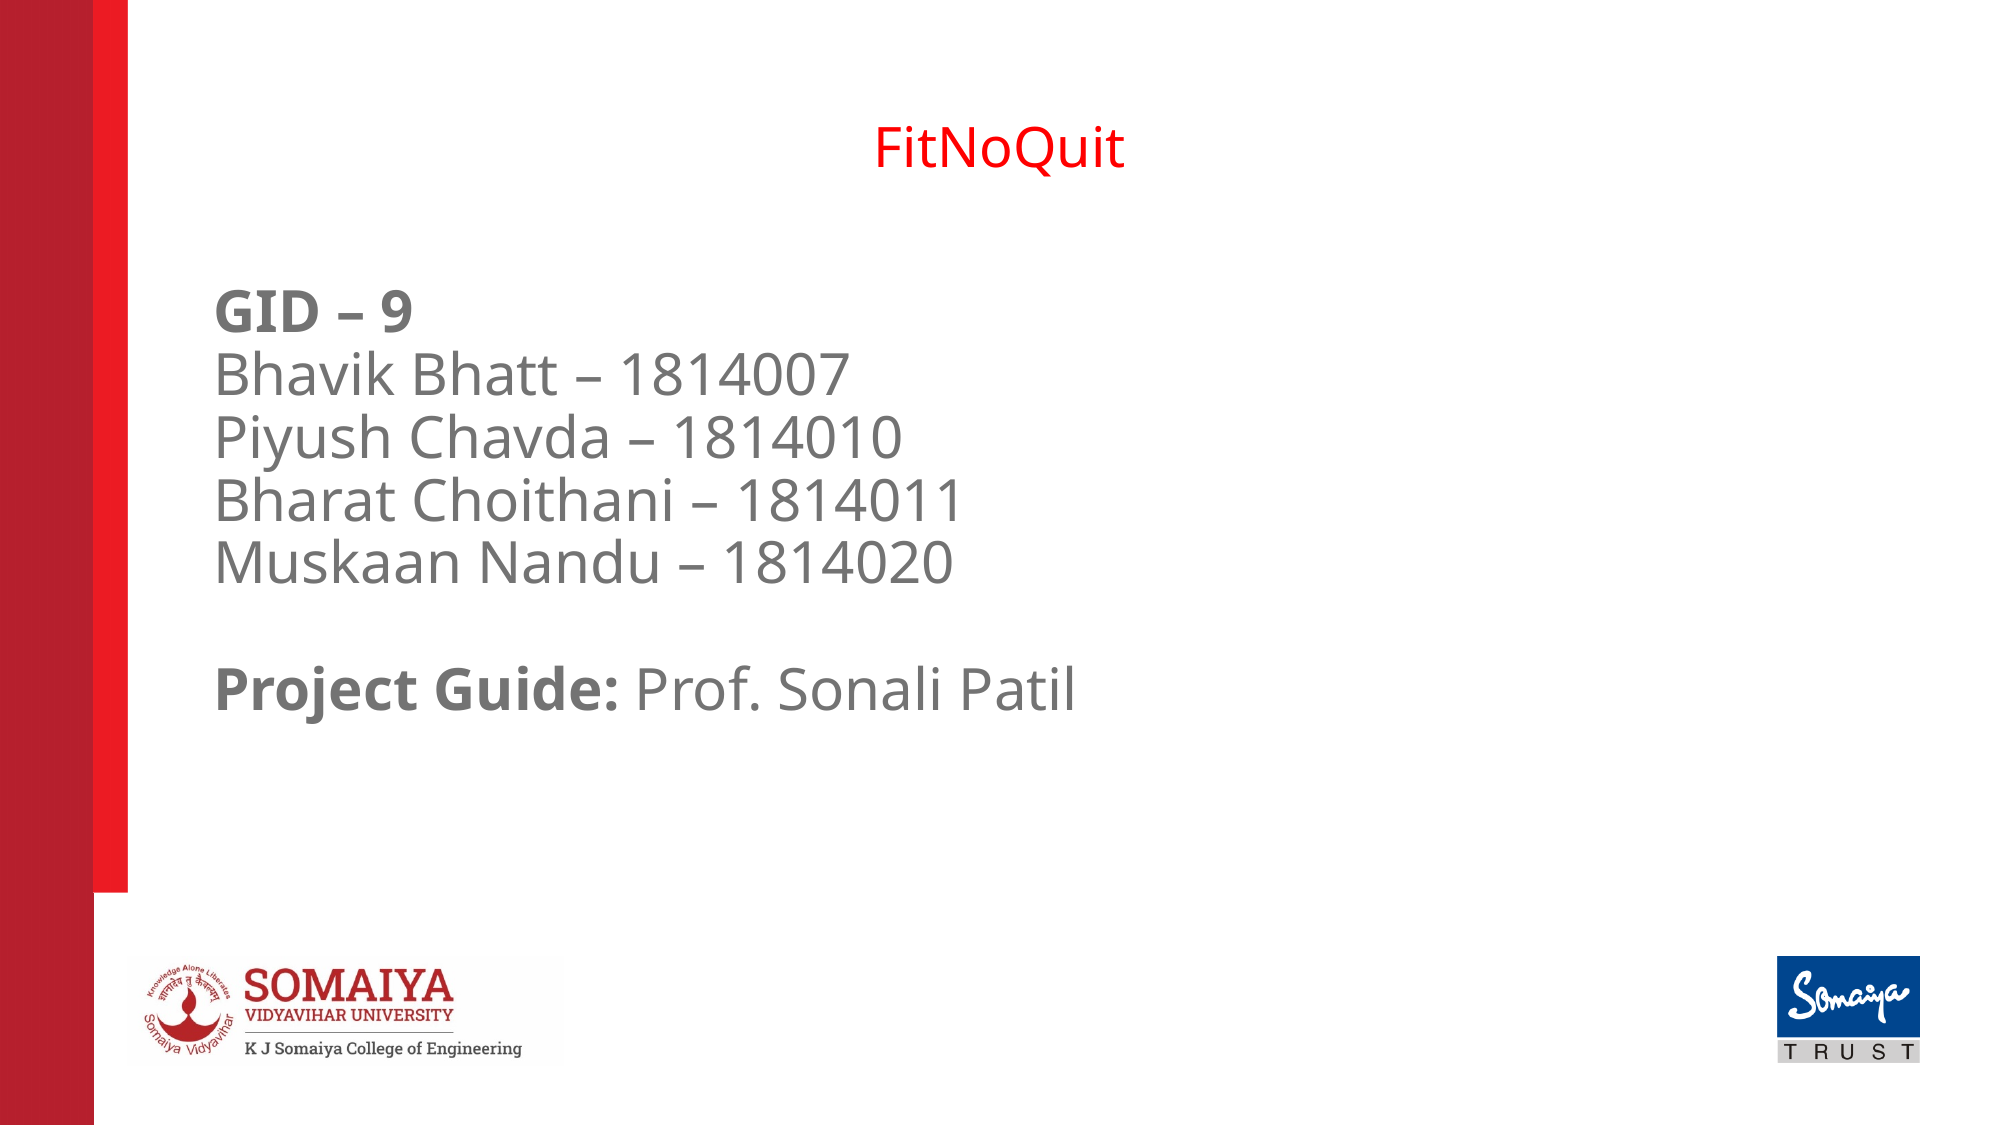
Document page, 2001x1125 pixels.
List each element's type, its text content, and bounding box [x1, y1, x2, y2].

picture [127, 956, 564, 1066]
picture [0, 0, 128, 1125]
picture [1777, 956, 1920, 1063]
text_box GID – 9 Bhavik Bhatt – 1814007 Piyush Chavda – 1814010 Bharat Choithani – 1814011 Muskaan Nandu – 1814020 Project Guide: Prof. Sonali Patil [198, 274, 1899, 730]
title FitNoQuit [137, 110, 1863, 233]
